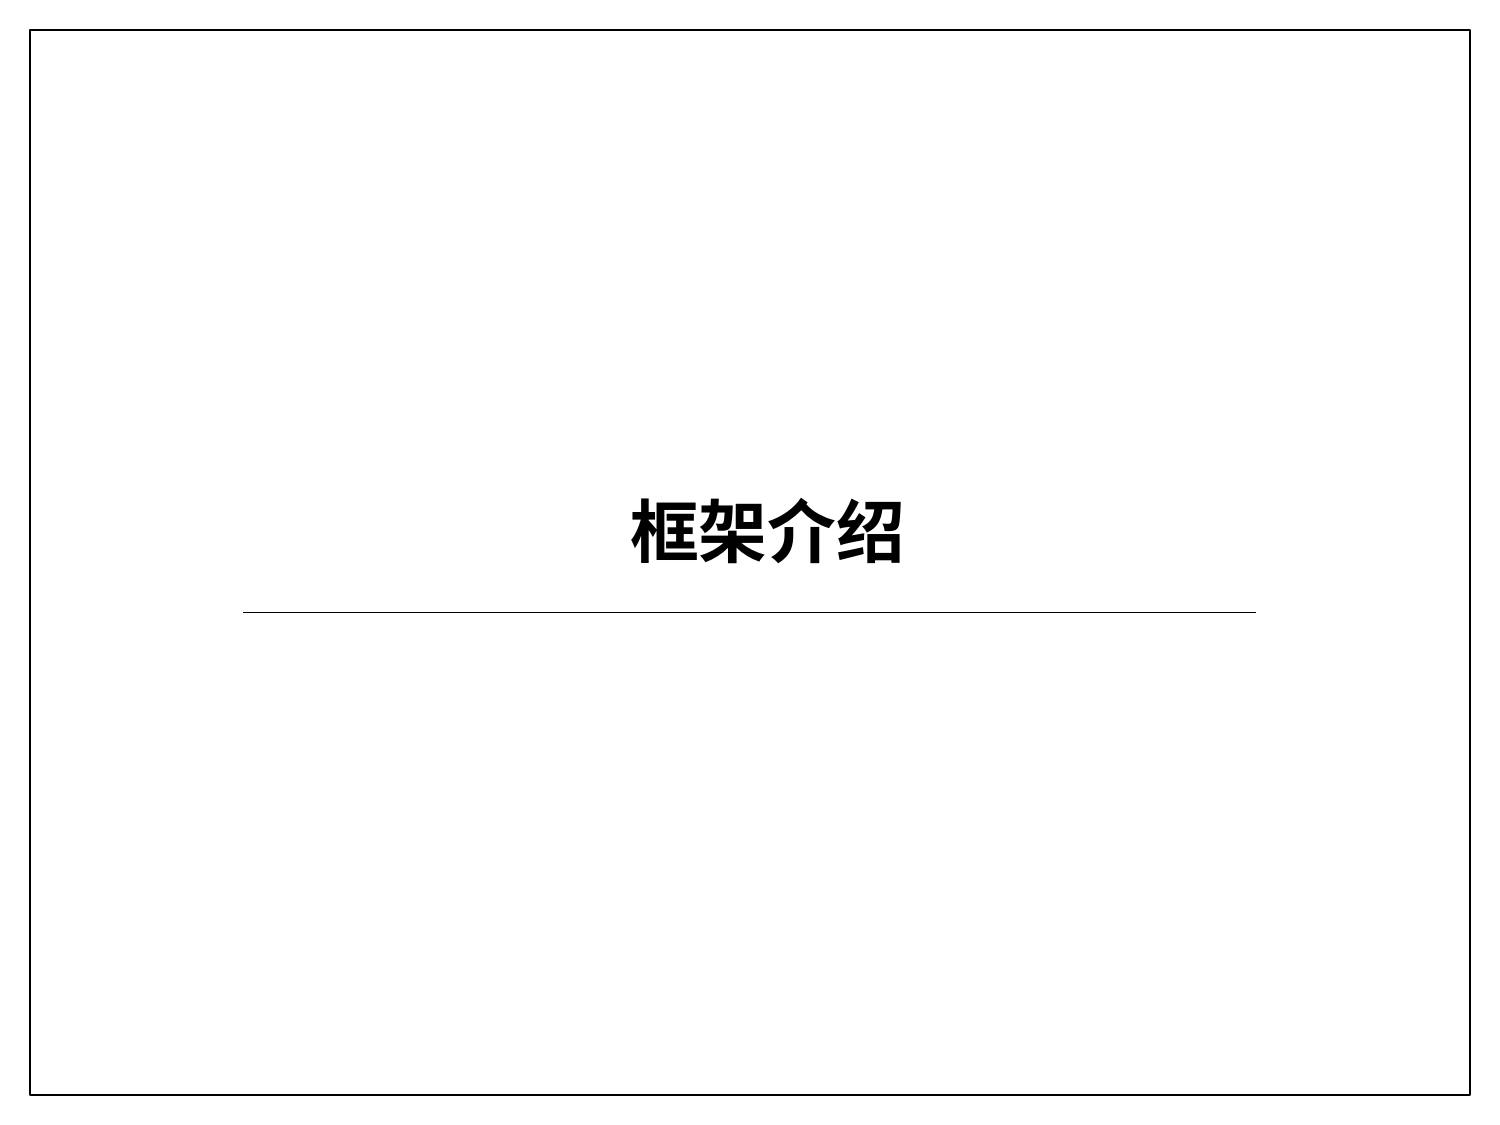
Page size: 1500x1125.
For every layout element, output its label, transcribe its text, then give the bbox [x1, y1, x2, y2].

title 框架介绍 [121, 463, 1414, 579]
